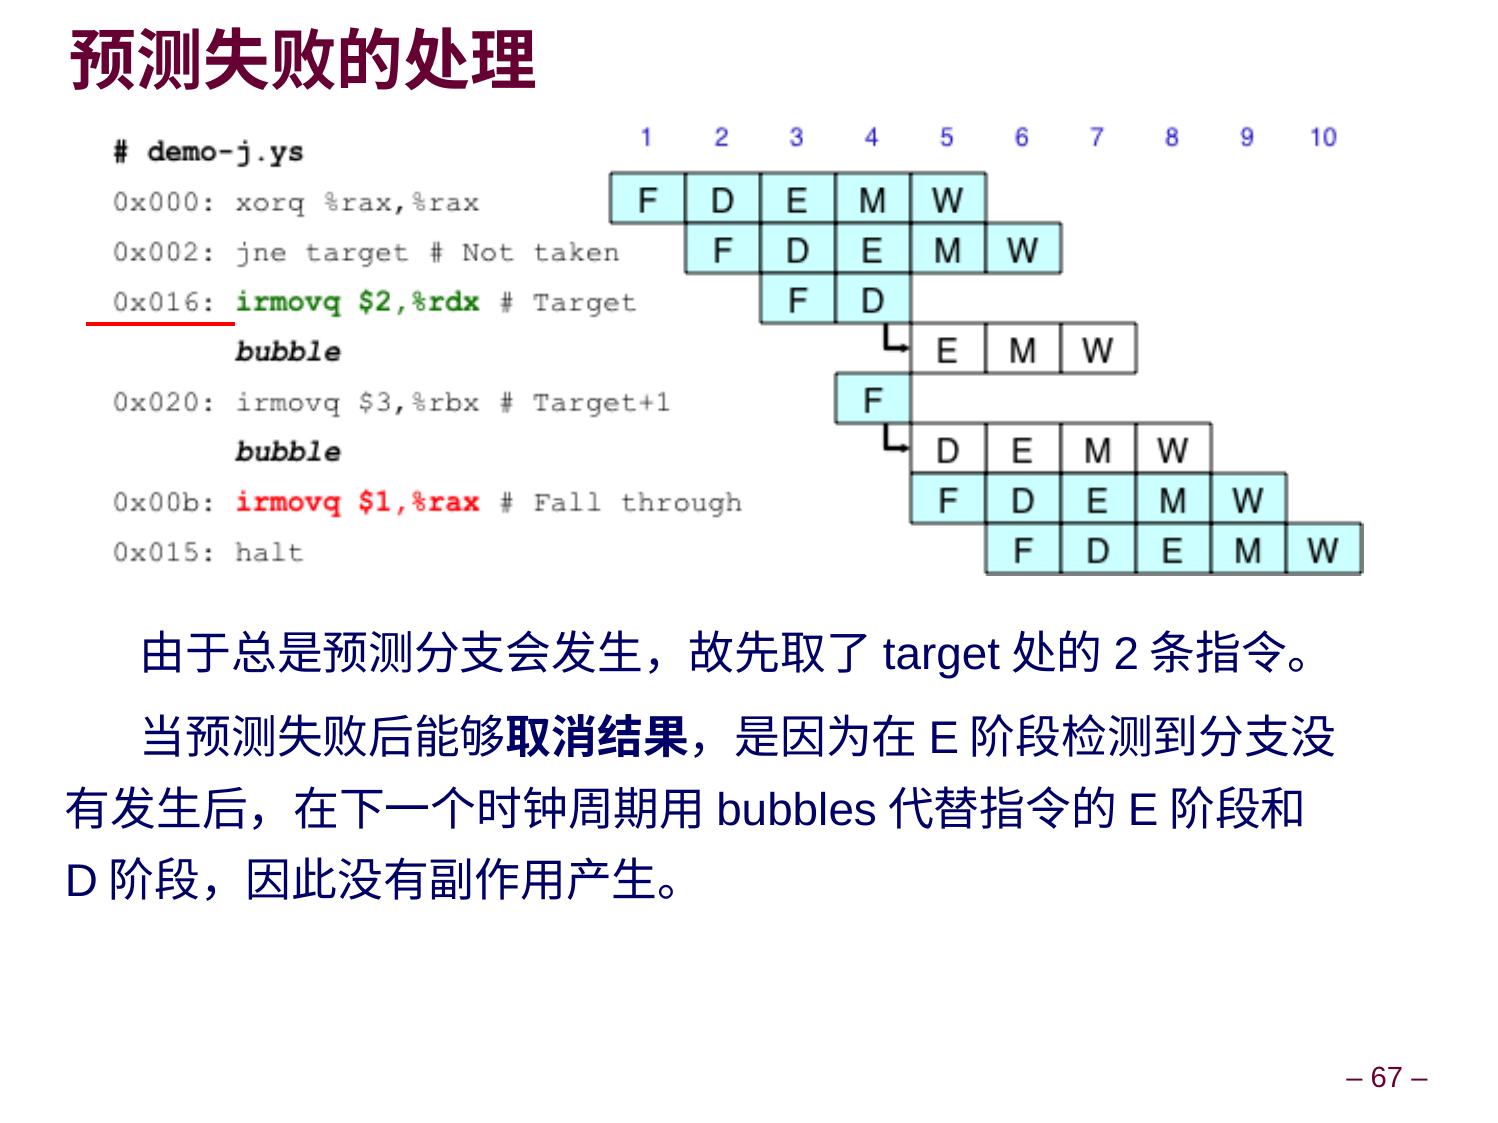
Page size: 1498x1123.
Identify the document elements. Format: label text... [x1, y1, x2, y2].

title 预测失败的处理 [69, 0, 1498, 129]
text_box 由于总是预测分支会发生，故先取了target处的2条指令。 当预测失败后能够取消结果，是因为在E阶段检测到分支没有发生后，在下一个时钟周期用bubbles代替指令的E阶段和D阶段，因此没有副作用产生。 [50, 599, 1363, 963]
picture [98, 111, 1364, 577]
